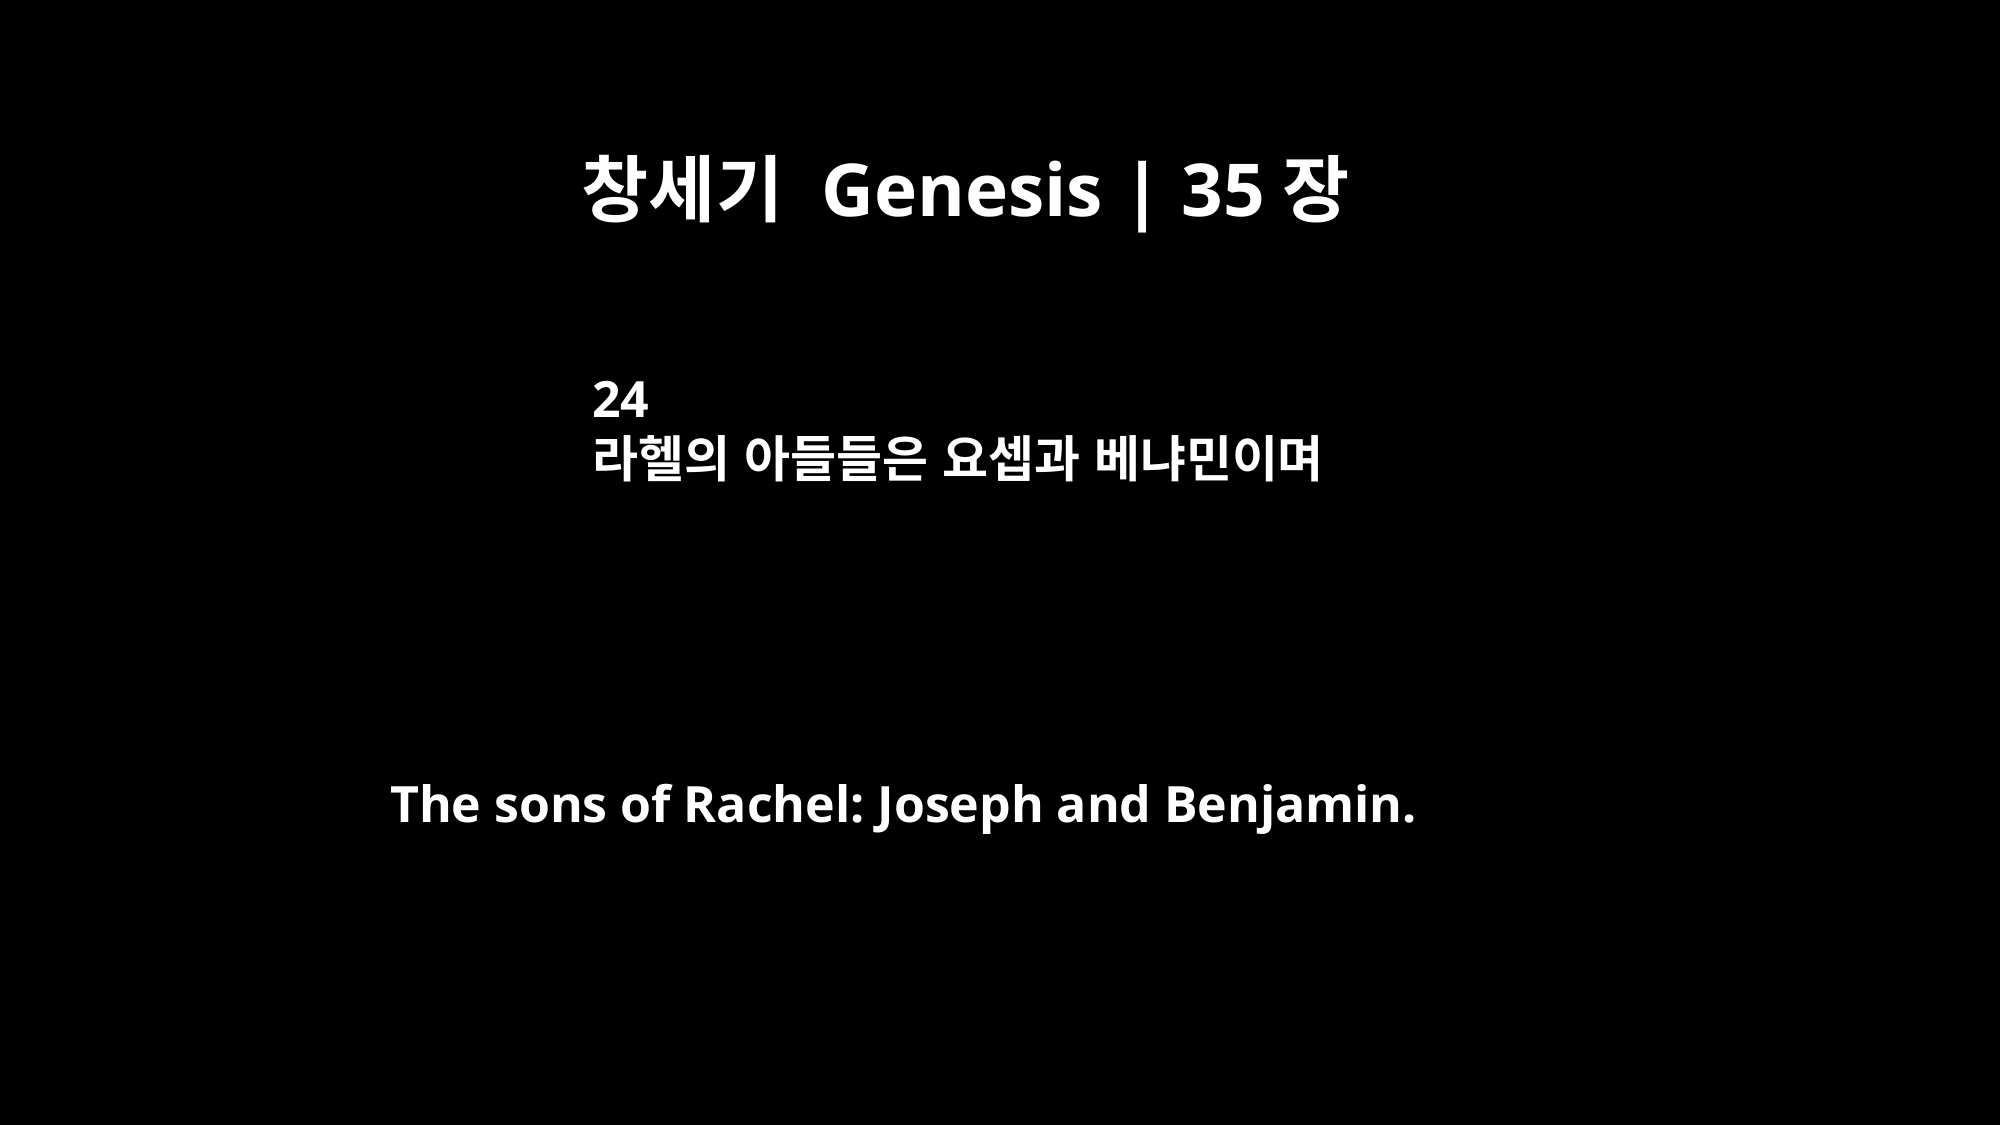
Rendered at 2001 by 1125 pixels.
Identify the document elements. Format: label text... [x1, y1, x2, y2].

text_box 창세기 Genesis | 35장 [566, 136, 1365, 239]
text_box The sons of Rachel: Joseph and Benjamin. [375, 764, 1433, 840]
text_box 24 라헬의 아들들은 요셉과 베냐민이며 [577, 359, 1340, 495]
